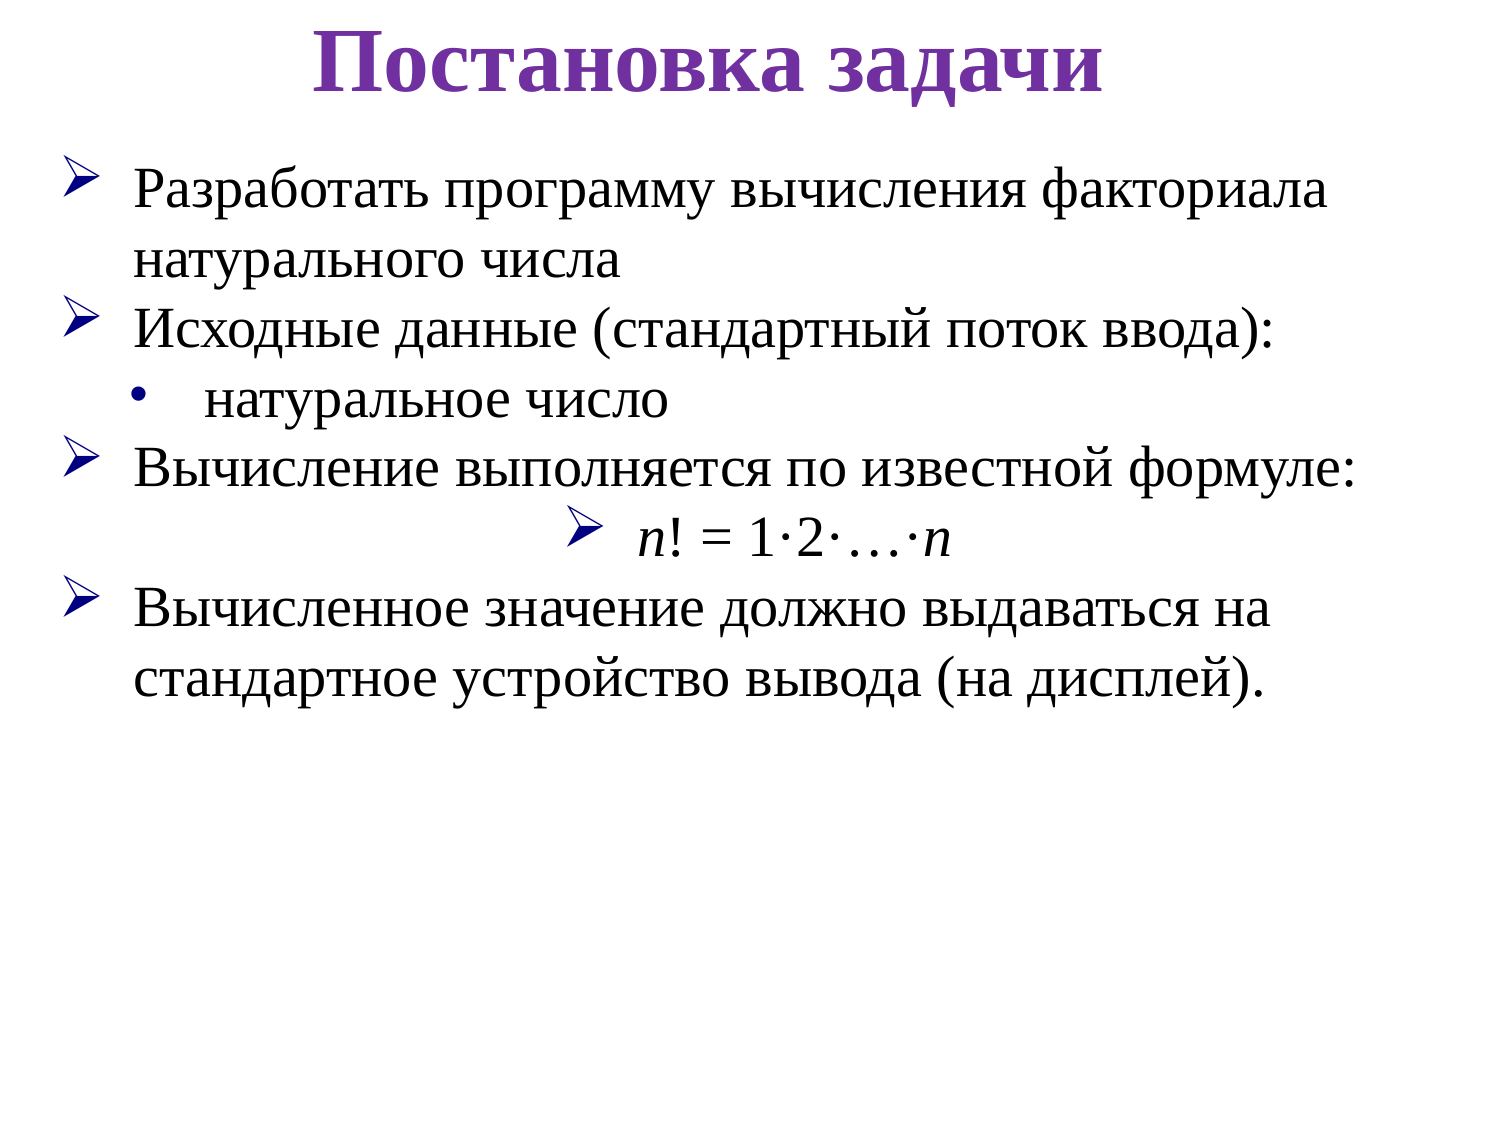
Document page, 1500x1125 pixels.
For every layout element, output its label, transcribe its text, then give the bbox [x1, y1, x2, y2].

text_box Разработать программу вычисления факториала натурального числа Исходные данные (стандартный поток ввода): натуральное число Вычисление выполняется по известной формуле: n! = 1·2·…·n Вычисленное значение должно выдаваться на стандартное устройство вывода (на дисплей). [25, 137, 1471, 787]
text_box Постановка задачи [88, 1, 1329, 108]
